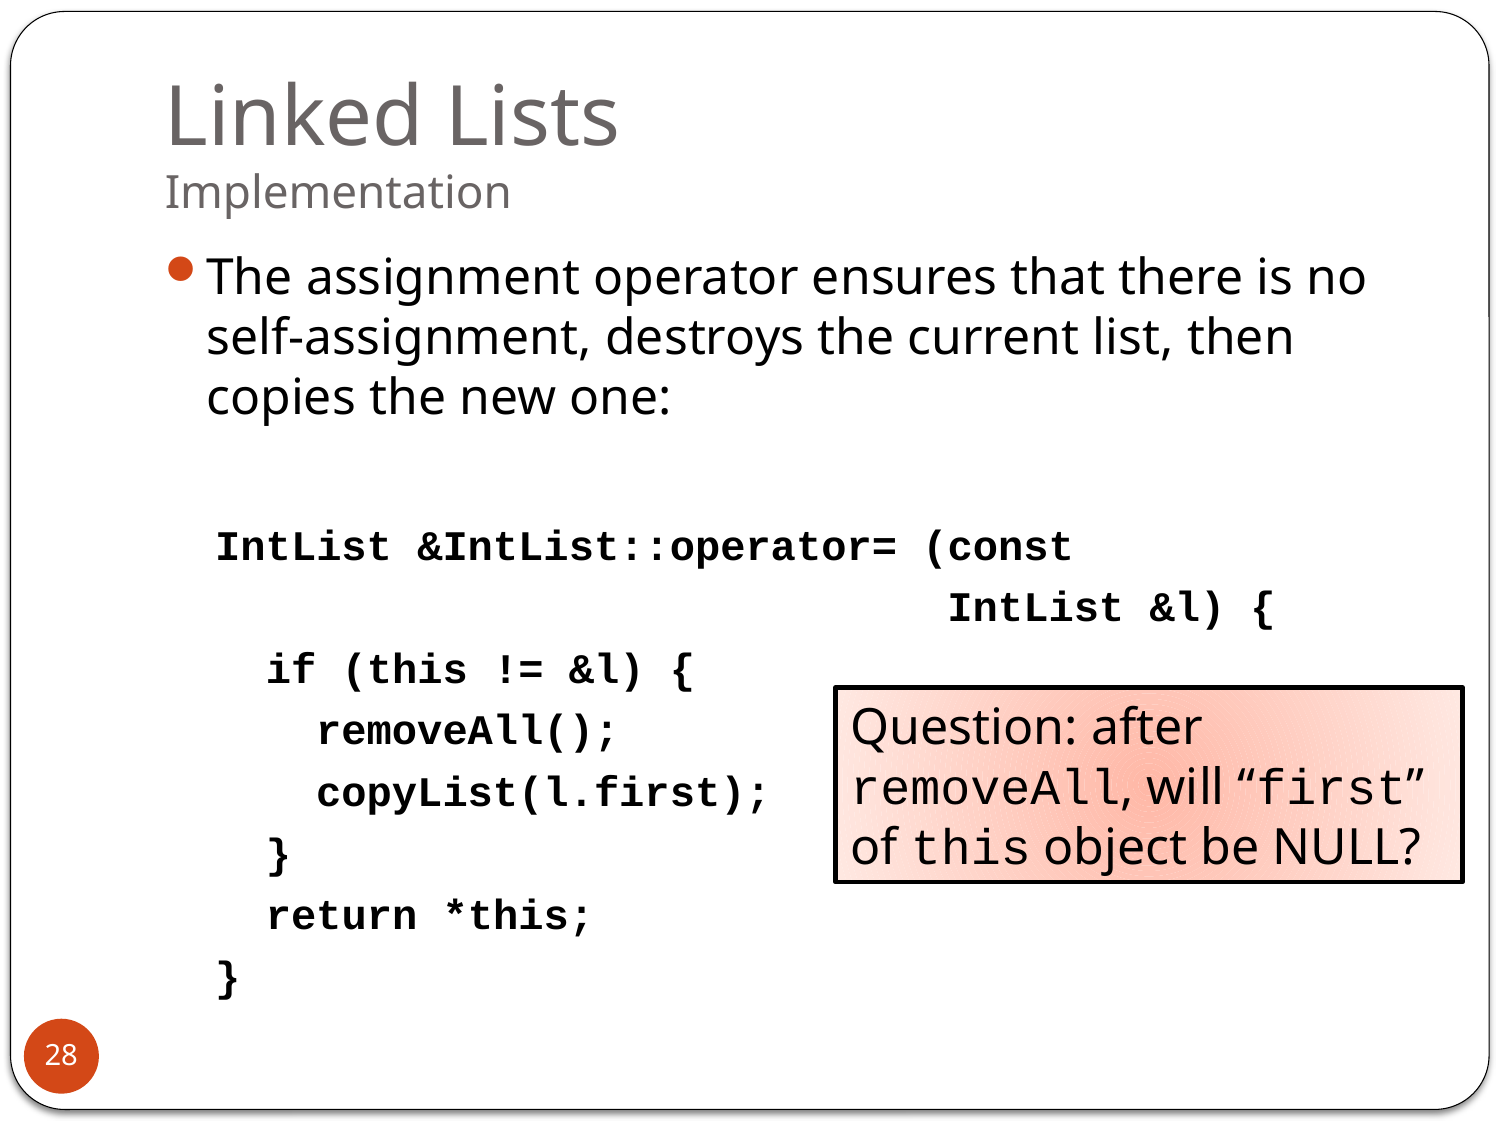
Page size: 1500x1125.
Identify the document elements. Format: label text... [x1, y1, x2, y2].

text_box Question: after removeAll, will “first” of this object be NULL? [835, 687, 1463, 883]
list The assignment operator ensures that there is no self-assignment, destroys the current list, then copies the new one: IntList &IntList::operator= (const IntList &l) { if (this != &l) { removeAll(); copyList(l.first); } return *this; } [150, 237, 1425, 1013]
slide_number 28 [23, 1018, 99, 1094]
title Linked Lists Implementation [150, 45, 1425, 233]
